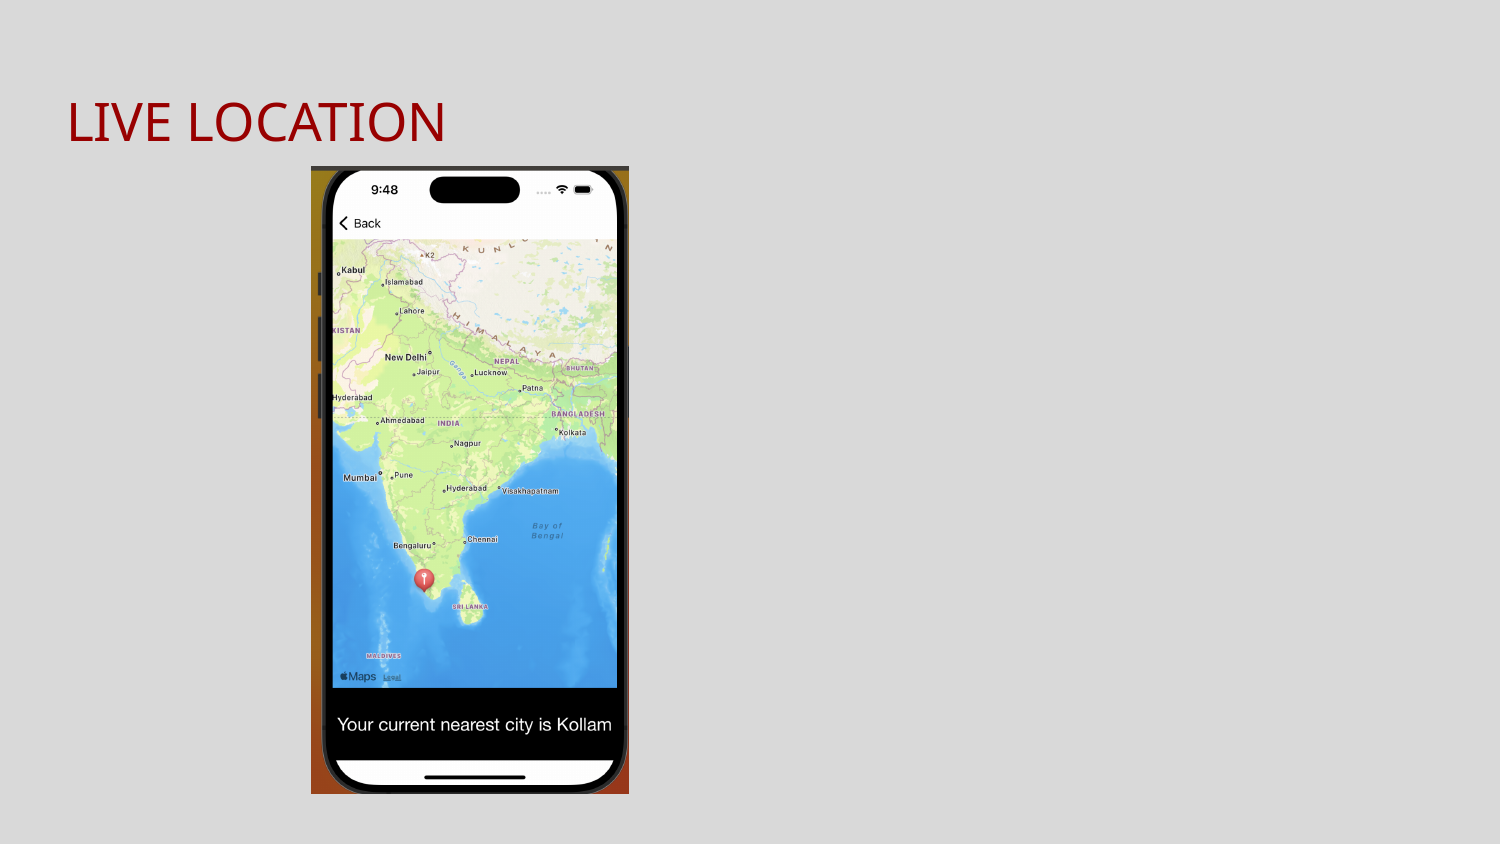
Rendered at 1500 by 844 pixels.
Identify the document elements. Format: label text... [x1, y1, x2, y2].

title LIVE LOCATION [51, 72, 1449, 167]
picture [310, 166, 629, 794]
